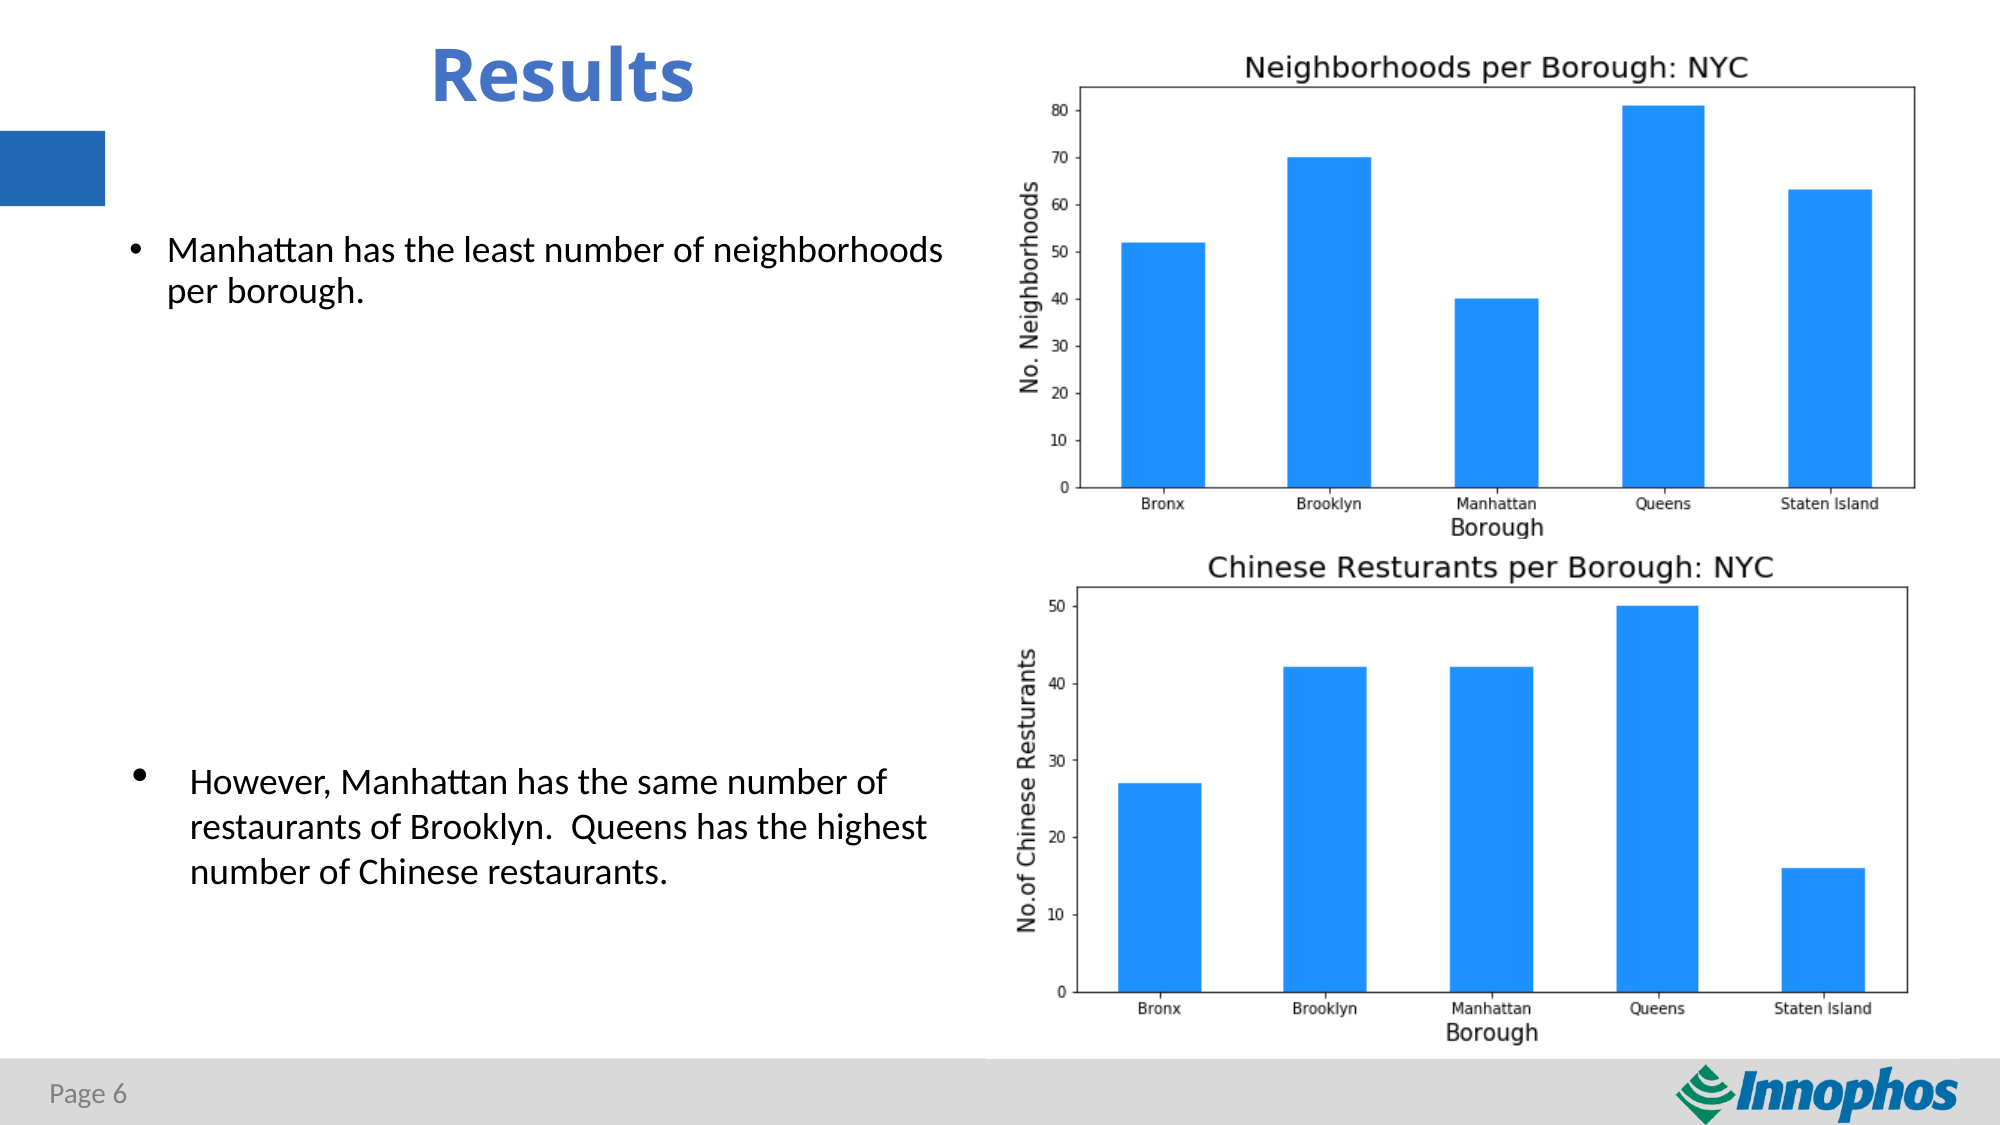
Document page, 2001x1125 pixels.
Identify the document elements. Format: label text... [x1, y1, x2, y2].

list Manhattan has the least number of neighborhoods per borough. [114, 222, 963, 359]
title Results [199, 21, 927, 135]
picture [986, 41, 1959, 1059]
picture [1675, 1064, 1959, 1125]
text_box However, Manhattan has the same number of restaurants of Brooklyn. Queens has the highest number of Chinese restaurants. [118, 749, 964, 900]
